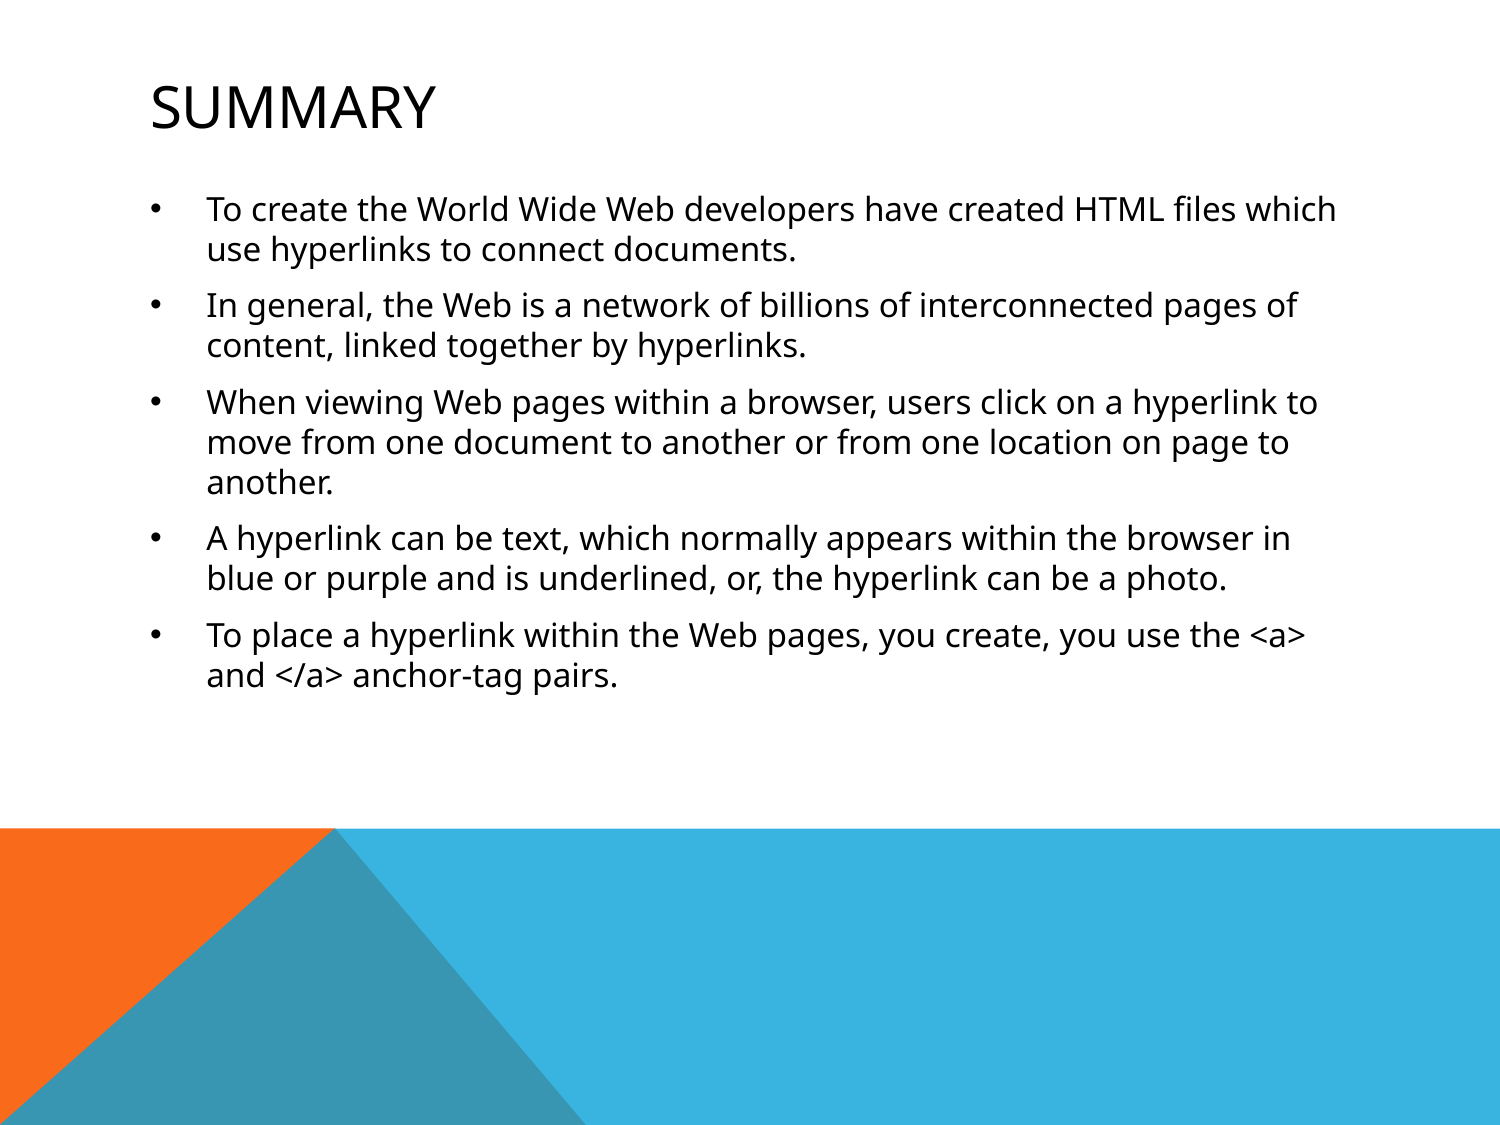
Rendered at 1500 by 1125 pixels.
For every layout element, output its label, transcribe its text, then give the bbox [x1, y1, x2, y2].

list To create the World Wide Web developers have created HTML files which use hyperlinks to connect documents. In general, the Web is a network of billions of interconnected pages of content, linked together by hyperlinks. When viewing Web pages within a browser, users click on a hyperlink to move from one document to another or from one location on page to another. A hyperlink can be text, which normally appears within the browser in blue or purple and is underlined, or, the hyperlink can be a photo. To place a hyperlink within the Web pages, you create, you use the <a> and </a> anchor-tag pairs. [135, 180, 1369, 768]
title summary [135, 60, 1369, 150]
